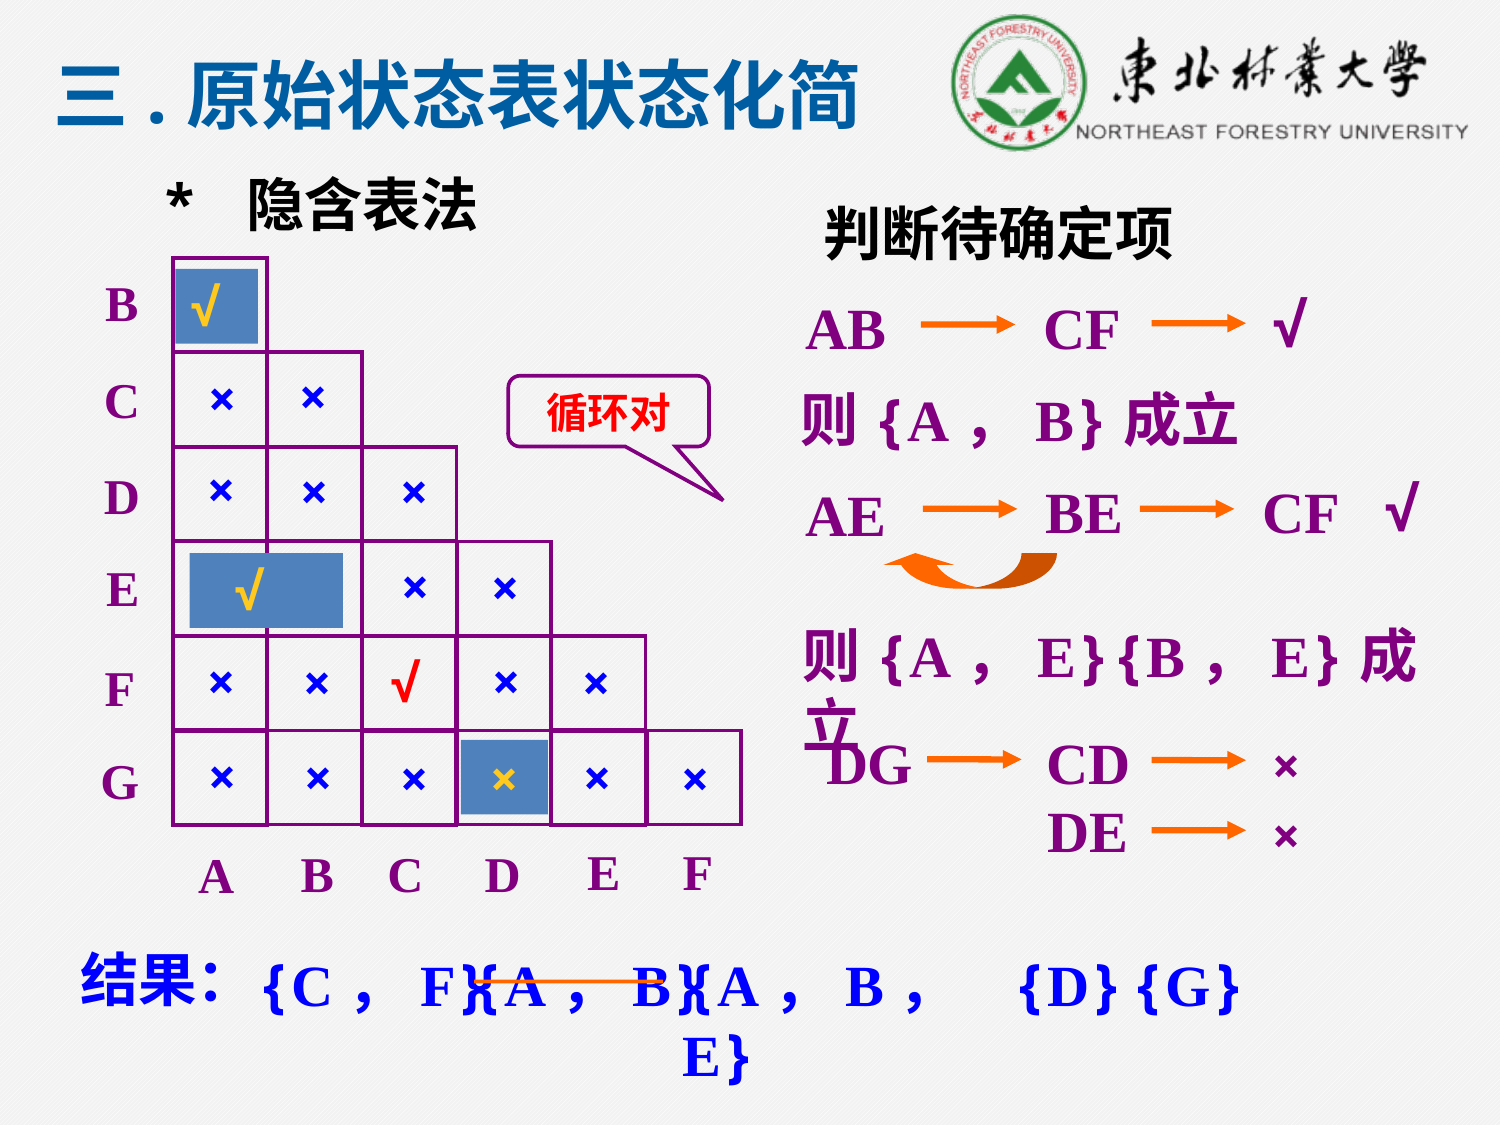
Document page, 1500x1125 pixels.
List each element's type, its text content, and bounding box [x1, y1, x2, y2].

text_box AB [773, 283, 918, 369]
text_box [920, 283, 1147, 369]
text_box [1151, 726, 1327, 796]
picture [950, 13, 1481, 156]
text_box 判断待确定项 [809, 190, 1258, 275]
text_box {G} [1116, 940, 1282, 1026]
text_box {A，B} [514, 940, 727, 1026]
text_box 三.原始状态表状态化简 [41, 42, 945, 146]
text_box [883, 553, 1055, 589]
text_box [76, 257, 745, 912]
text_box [922, 467, 1135, 554]
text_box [1139, 465, 1448, 554]
text_box 则{A，E}{B，E}成立 [787, 612, 1461, 767]
text_box 则{A，B}成立 [785, 376, 1294, 461]
text_box * 隐含表法 [147, 160, 597, 246]
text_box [1151, 281, 1336, 367]
text_box {A，B，E} [667, 940, 1011, 1096]
text_box DG [797, 718, 924, 804]
text_box {D} [997, 940, 1116, 1026]
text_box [1151, 796, 1327, 873]
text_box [926, 718, 1162, 873]
text_box {C，F} [242, 940, 514, 1026]
text_box 结果： [65, 935, 271, 1021]
text_box AE [773, 470, 918, 556]
